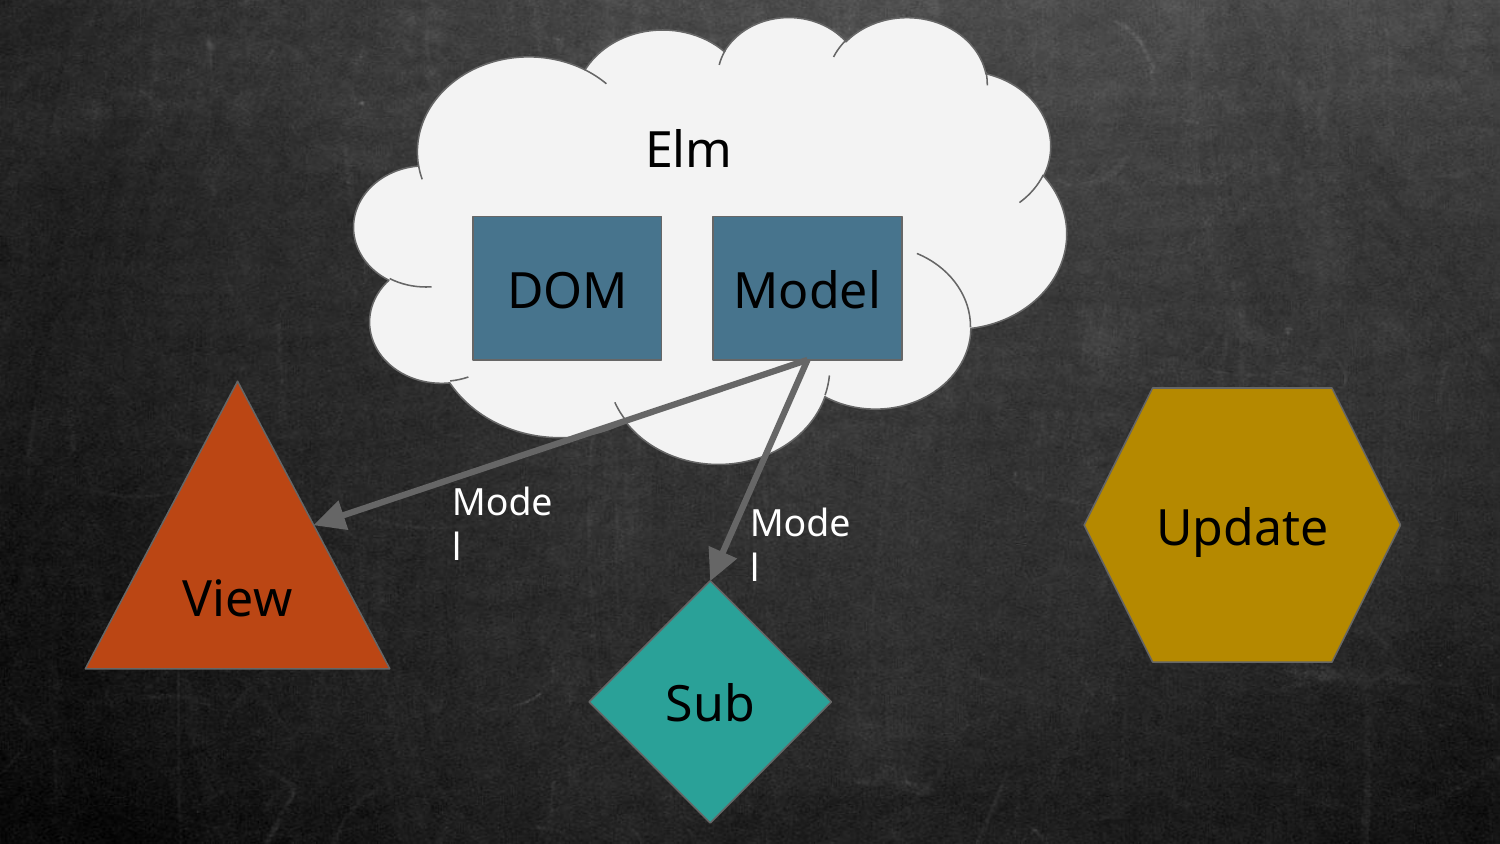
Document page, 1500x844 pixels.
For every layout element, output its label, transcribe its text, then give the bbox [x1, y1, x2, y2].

text_box Model [713, 216, 902, 360]
text_box Sub [589, 585, 832, 823]
text_box Model [436, 534, 569, 538]
text_box Elm [630, 102, 774, 178]
text_box [353, 17, 1067, 419]
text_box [709, 359, 808, 581]
text_box DOM [472, 216, 662, 358]
text_box Update [1084, 387, 1401, 663]
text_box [313, 359, 708, 526]
text_box View [85, 381, 390, 669]
text_box Model [813, 484, 873, 560]
picture [0, 0, 1500, 844]
